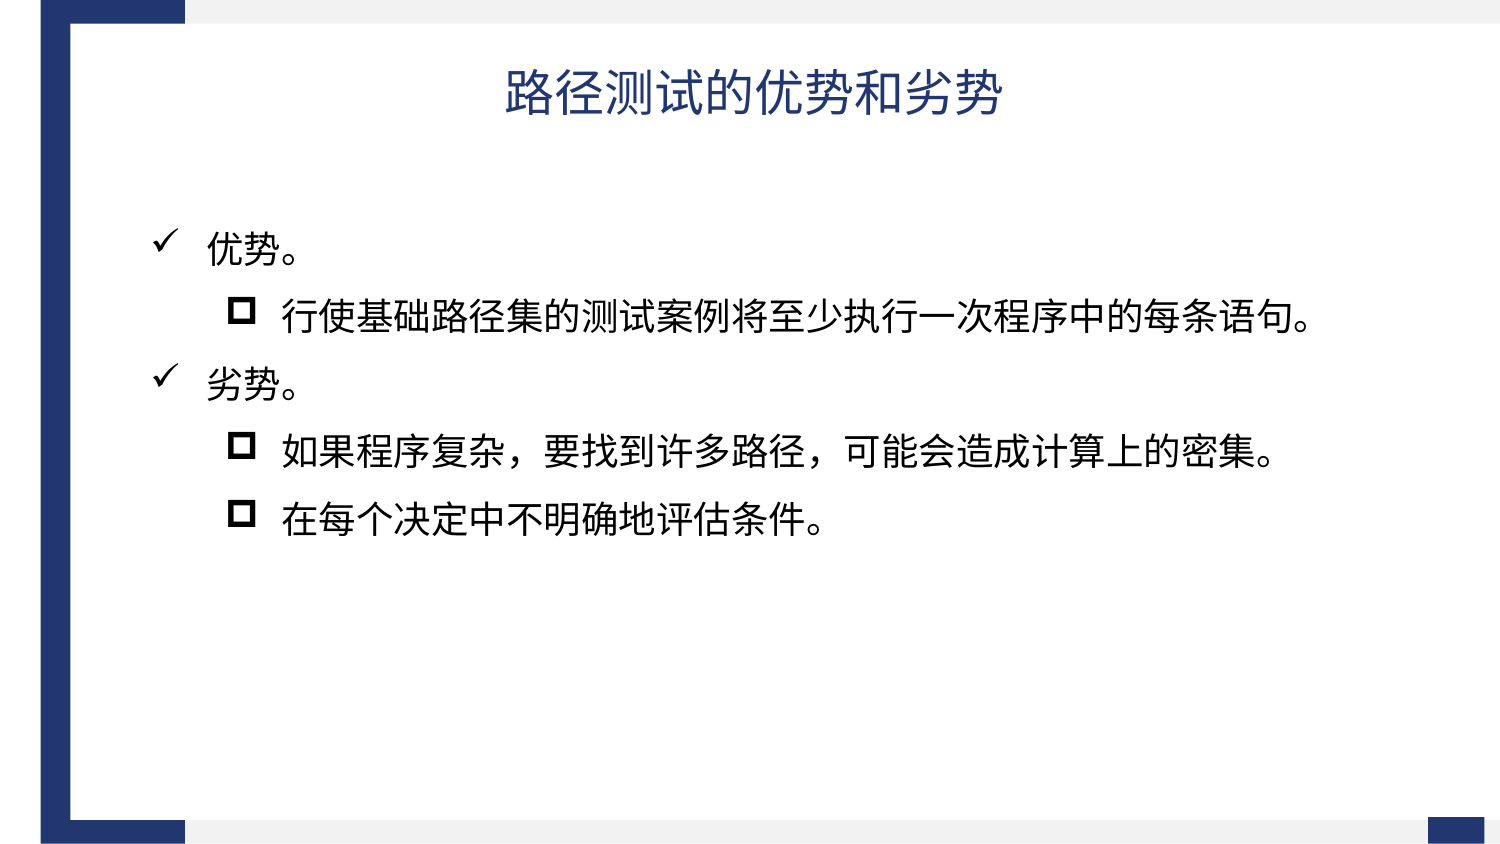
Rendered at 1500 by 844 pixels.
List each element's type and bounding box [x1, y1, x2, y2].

text_box [40, 0, 1500, 844]
